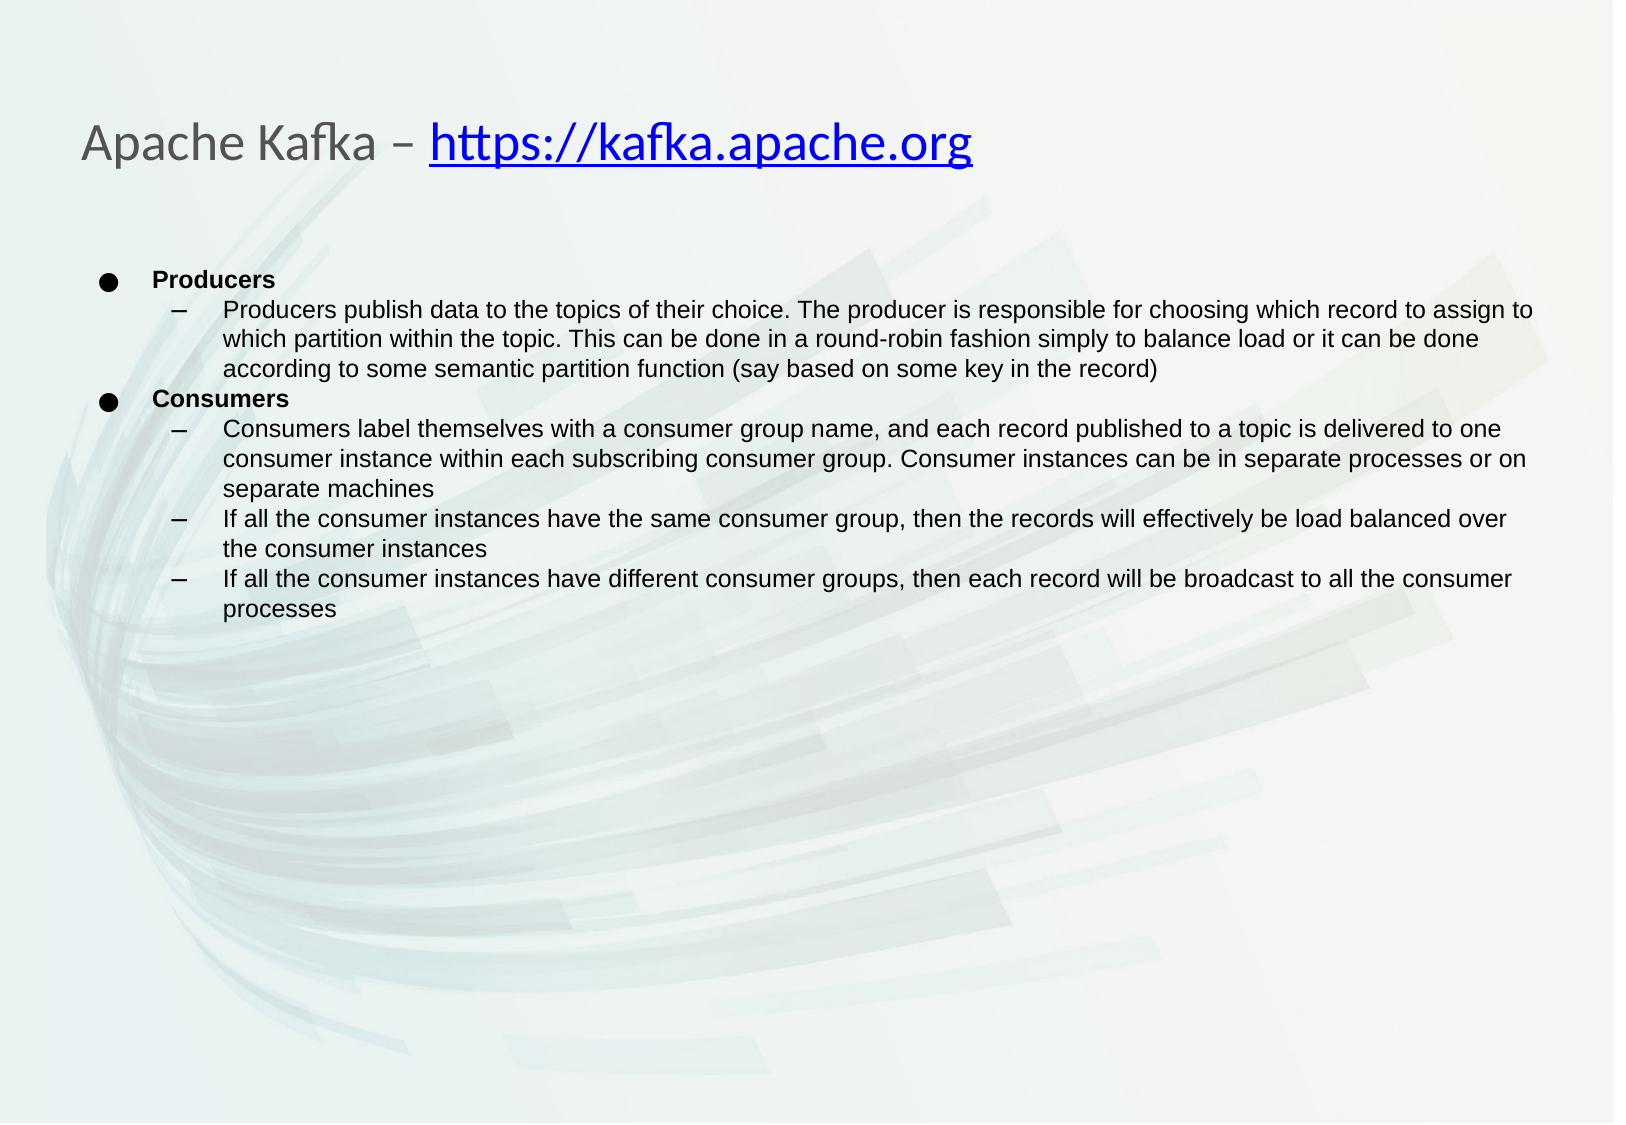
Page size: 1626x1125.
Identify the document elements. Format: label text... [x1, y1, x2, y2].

text_box Producers Producers publish data to the topics of their choice. The producer is responsible for choosing which record to assign to which partition within the topic. This can be done in a round-robin fashion simply to balance load or it can be done according to some semantic partition function (say based on some key in the record) Consumers Consumers label themselves with a consumer group name, and each record published to a topic is delivered to one consumer instance within each subscribing consumer group. Consumer instances can be in separate processes or on separate machines If all the consumer instances have the same consumer group, then the records will effectively be load balanced over the consumer instances If all the consumer instances have different consumer groups, then each record will be broadcast to all the consumer processes [81, 263, 1545, 916]
picture [0, 0, 1613, 1123]
text_box Apache Kafka – https://kafka.apache.org [81, 44, 1544, 233]
